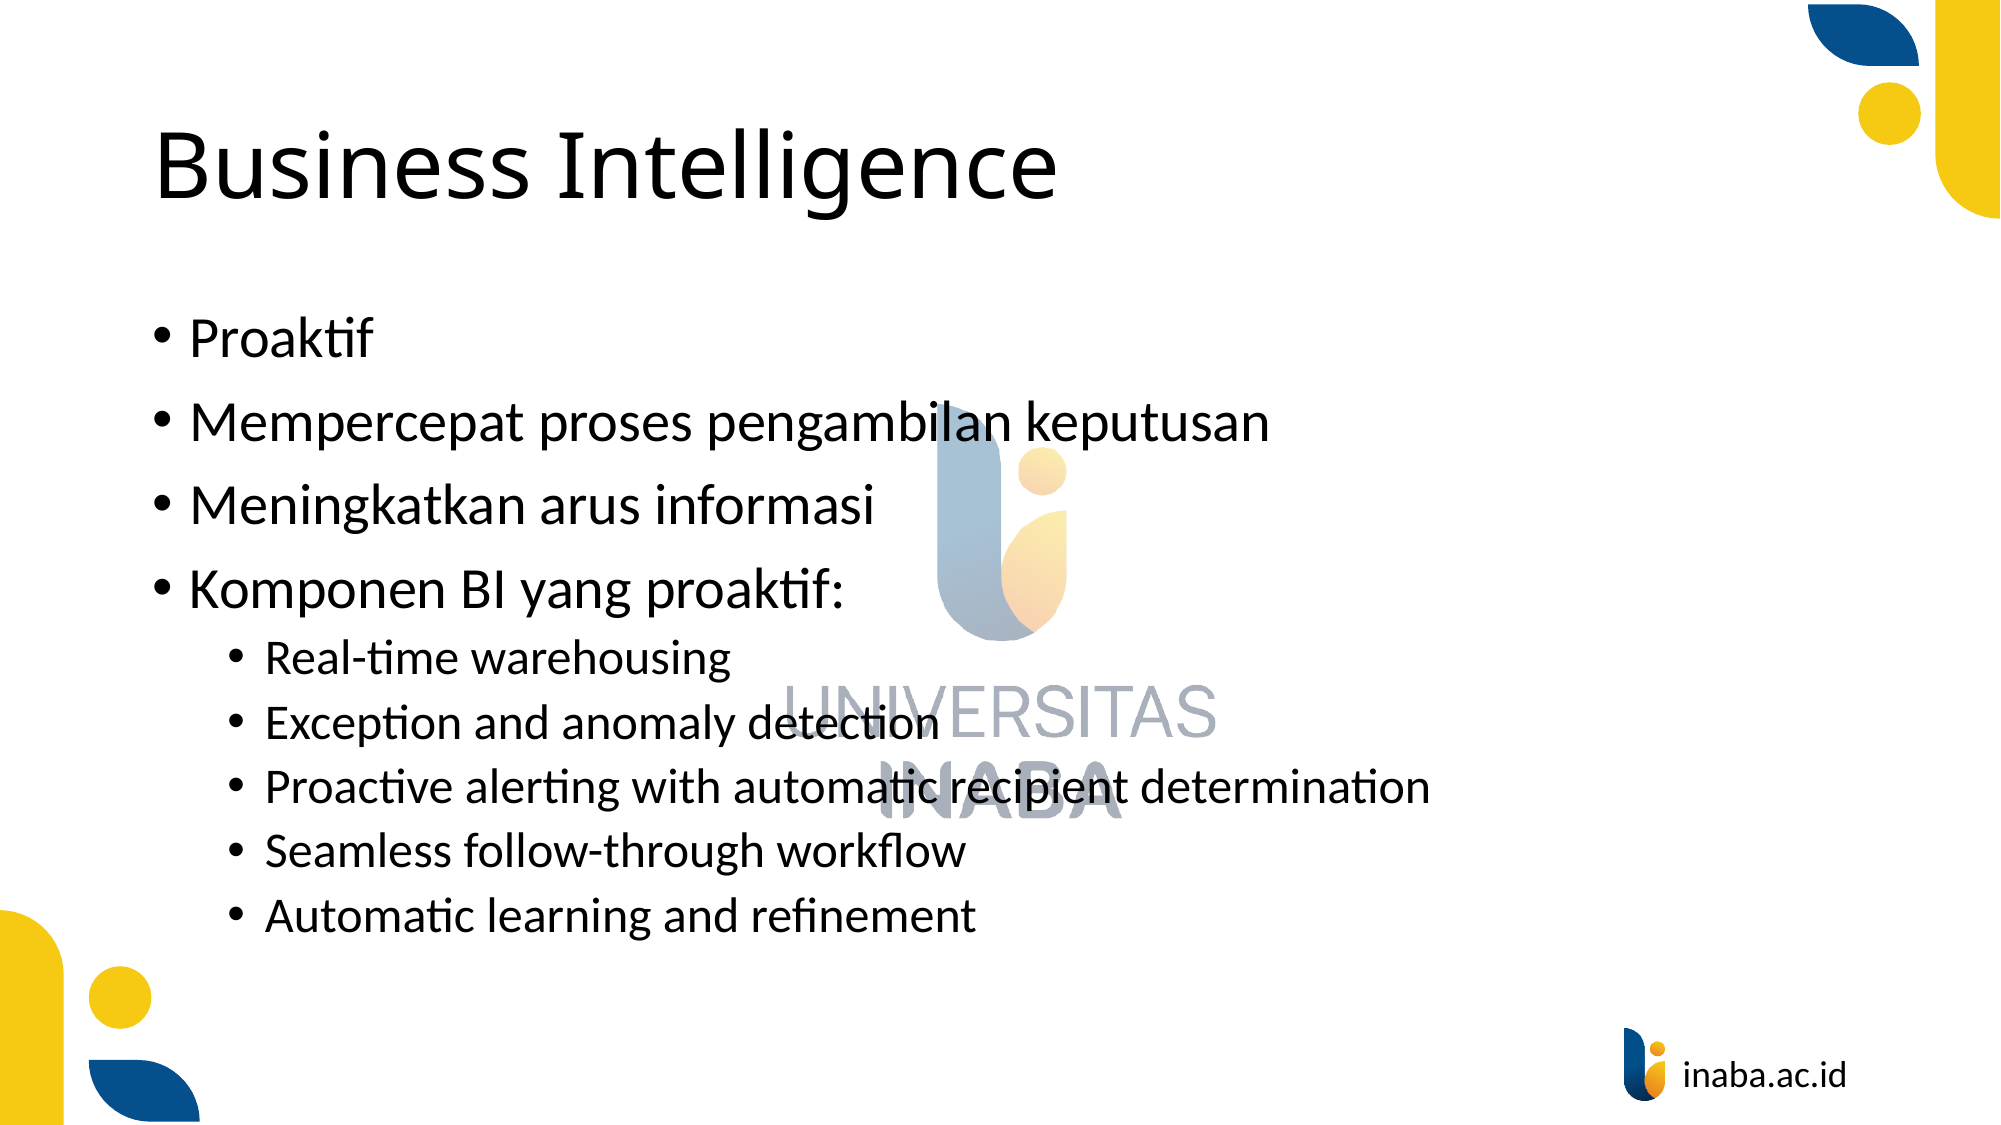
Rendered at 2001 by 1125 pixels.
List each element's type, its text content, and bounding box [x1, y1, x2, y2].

list Proaktif Mempercepat proses pengambilan keputusan Meningkatkan arus informasi Komponen BI yang proaktif: Real-time warehousing Exception and anomaly detection Proactive alerting with automatic recipient determination Seamless follow-through workflow Automatic learning and refinement [137, 299, 1863, 1014]
picture [1624, 1028, 1665, 1101]
title Business Intelligence [137, 59, 1863, 278]
